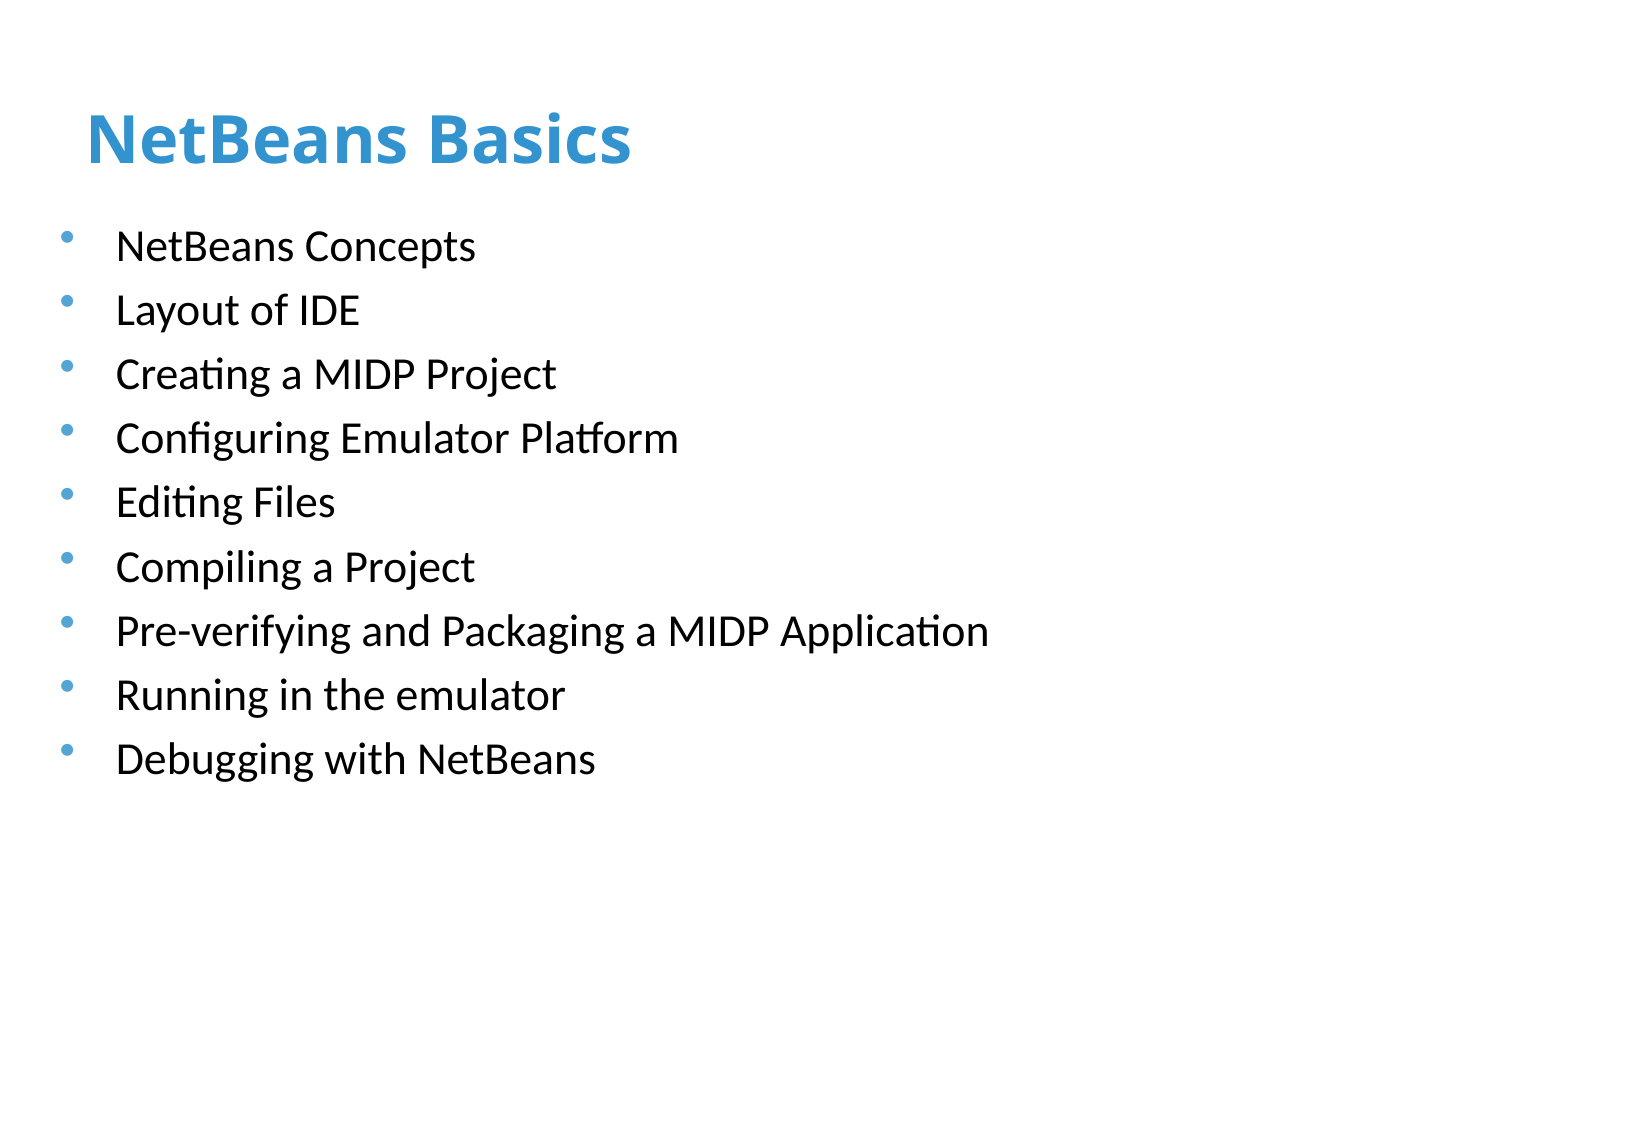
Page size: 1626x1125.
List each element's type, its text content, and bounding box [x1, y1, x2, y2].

list NetBeans Concepts Layout of IDE Creating a MIDP Project Configuring Emulator Platform Editing Files Compiling a Project Pre-verifying and Packaging a MIDP Application Running in the emulator Debugging with NetBeans [44, 207, 1581, 941]
title NetBeans Basics [70, 44, 1556, 185]
